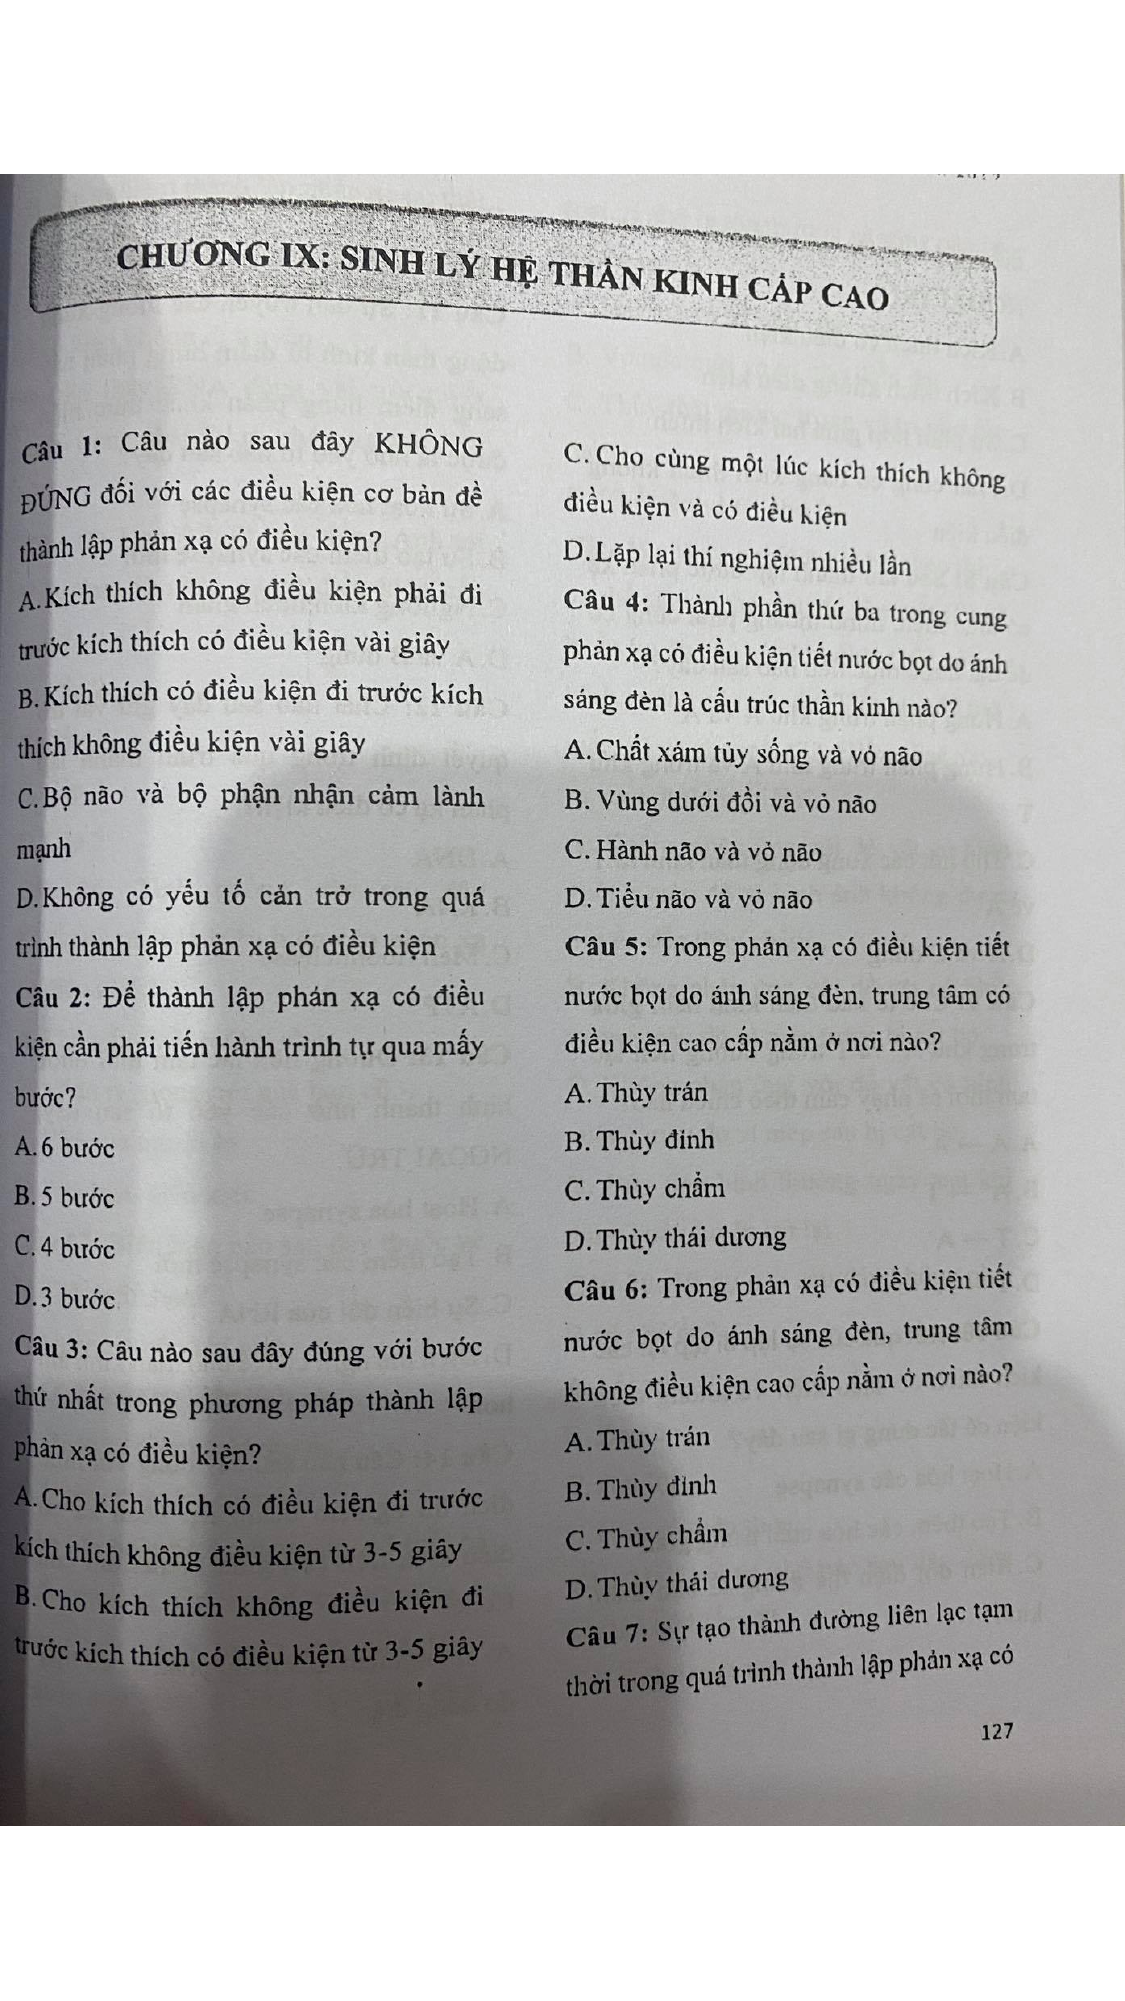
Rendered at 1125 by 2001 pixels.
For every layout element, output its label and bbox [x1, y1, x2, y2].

picture [0, 174, 1125, 1826]
